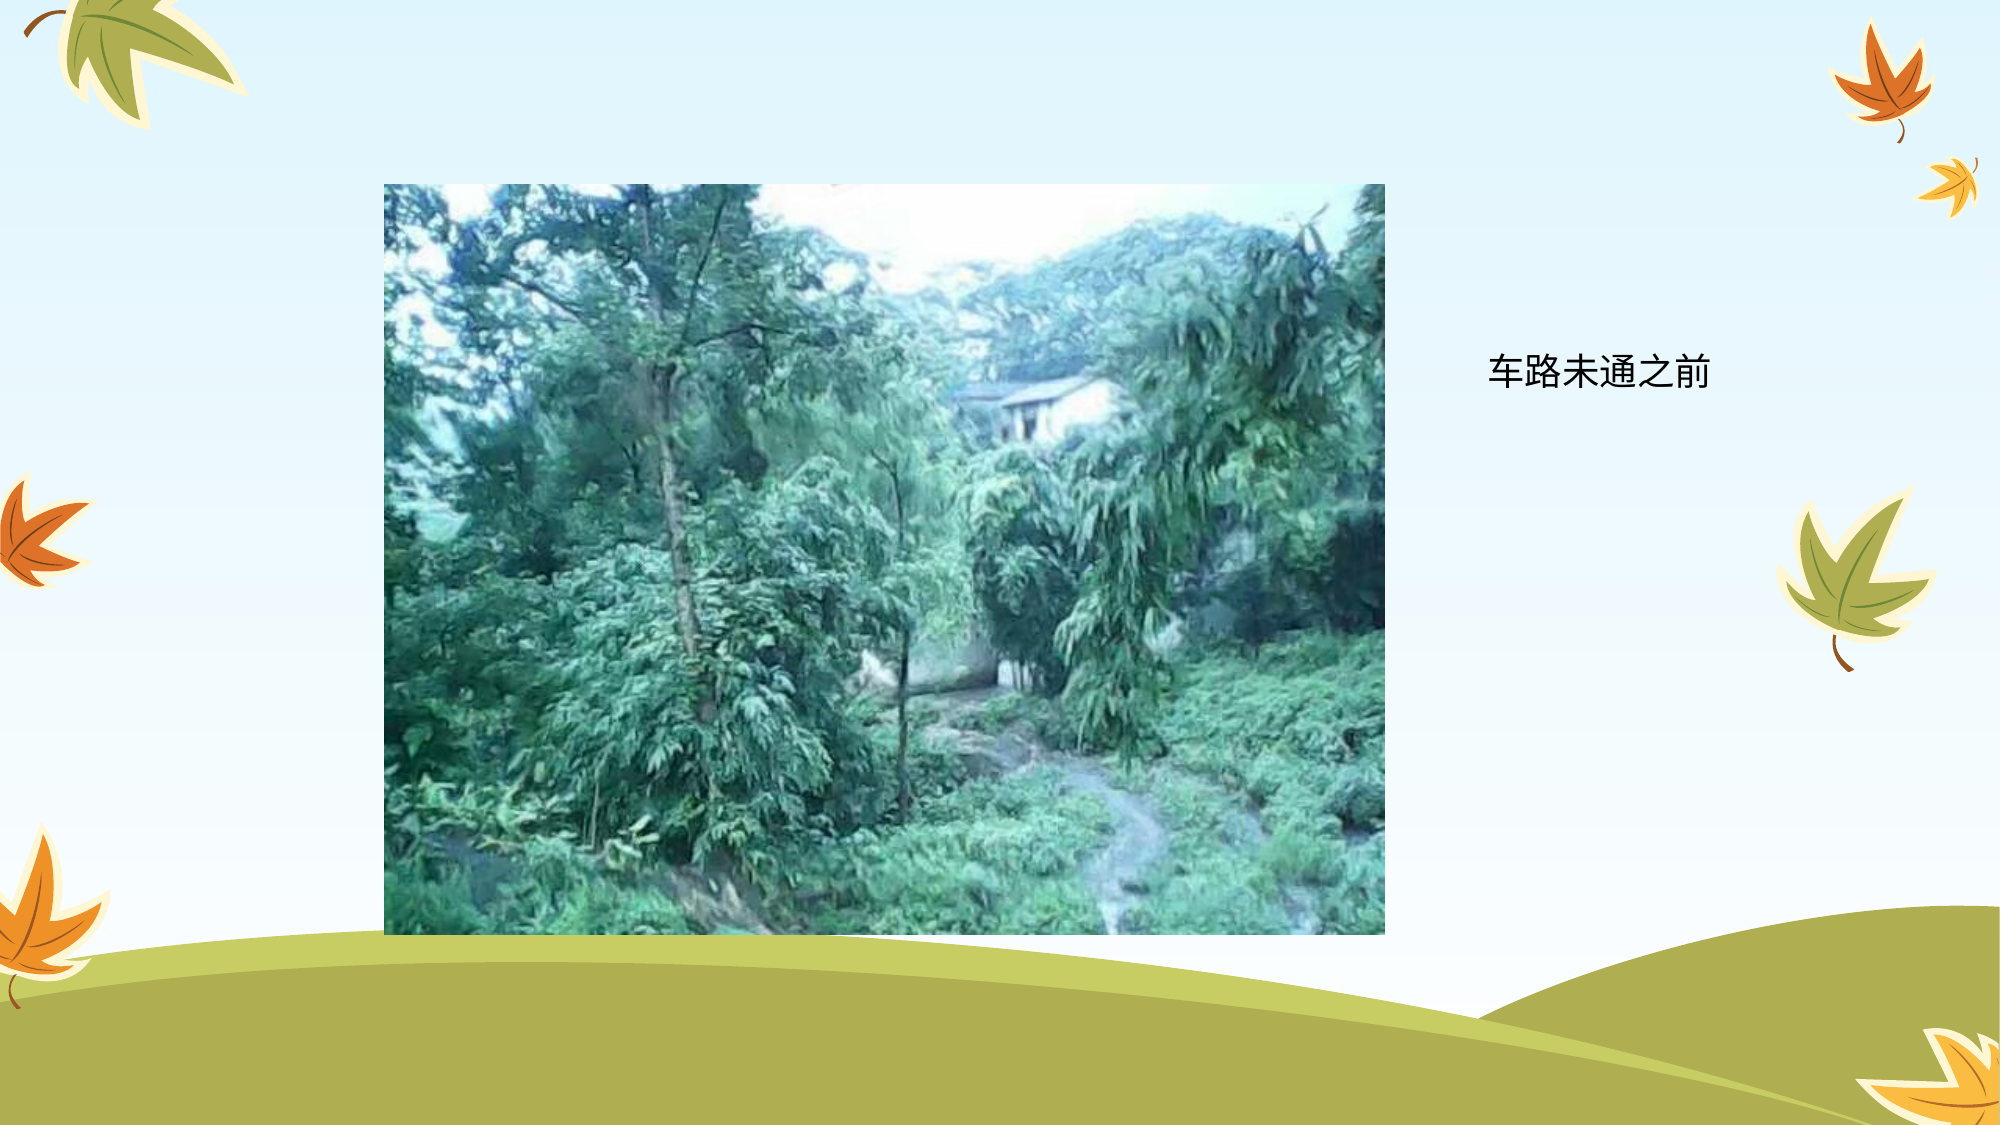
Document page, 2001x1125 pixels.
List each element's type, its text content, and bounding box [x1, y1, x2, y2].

picture [384, 184, 1385, 935]
text_box 车路未通之前 [1472, 340, 1934, 401]
